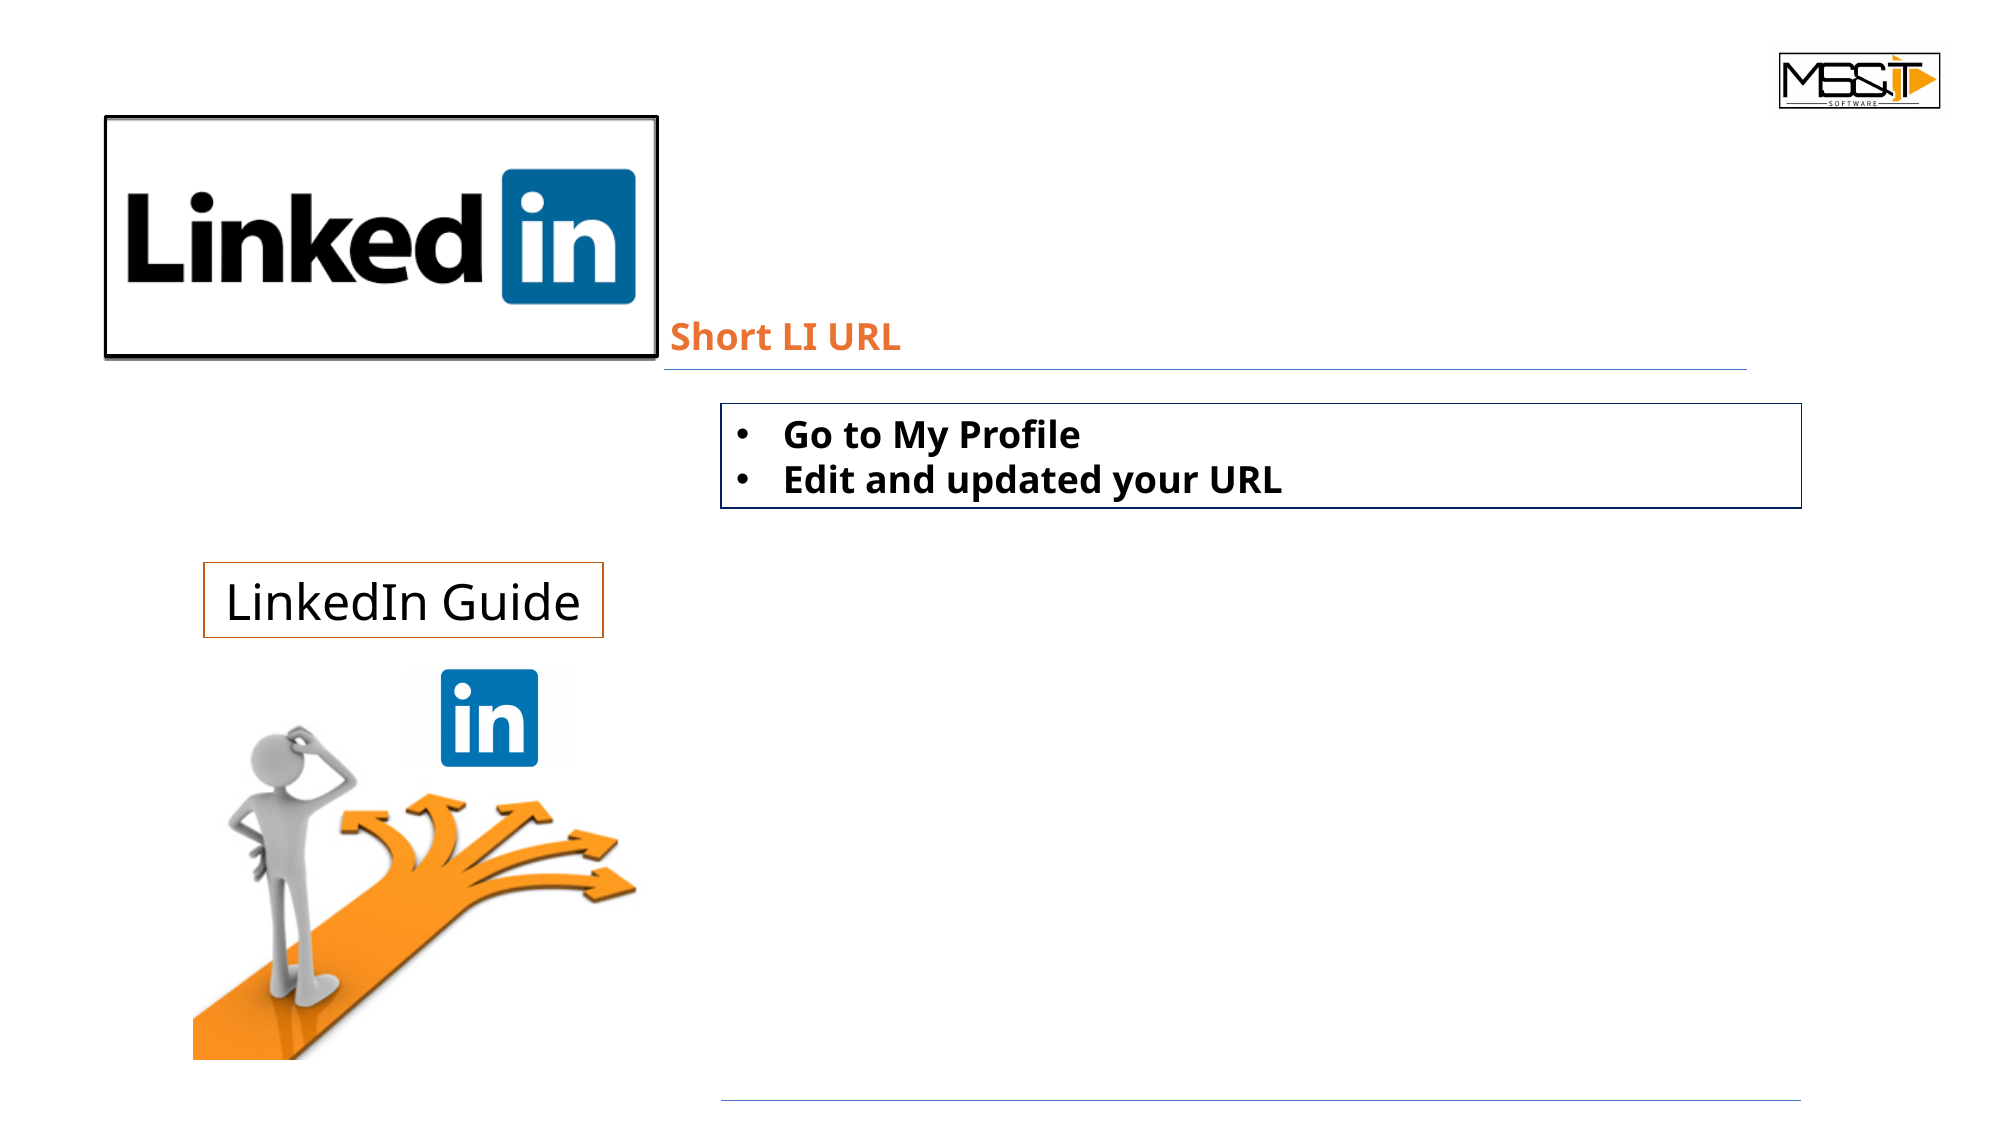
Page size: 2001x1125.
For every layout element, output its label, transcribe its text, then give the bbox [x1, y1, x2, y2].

text_box LinkedIn Guide [204, 562, 603, 638]
picture [193, 669, 663, 1060]
picture [1769, 43, 1950, 118]
text_box Short LI URL [655, 304, 1155, 365]
picture [125, 166, 638, 306]
text_box Go to My Profile Edit and updated your URL [721, 403, 1802, 509]
